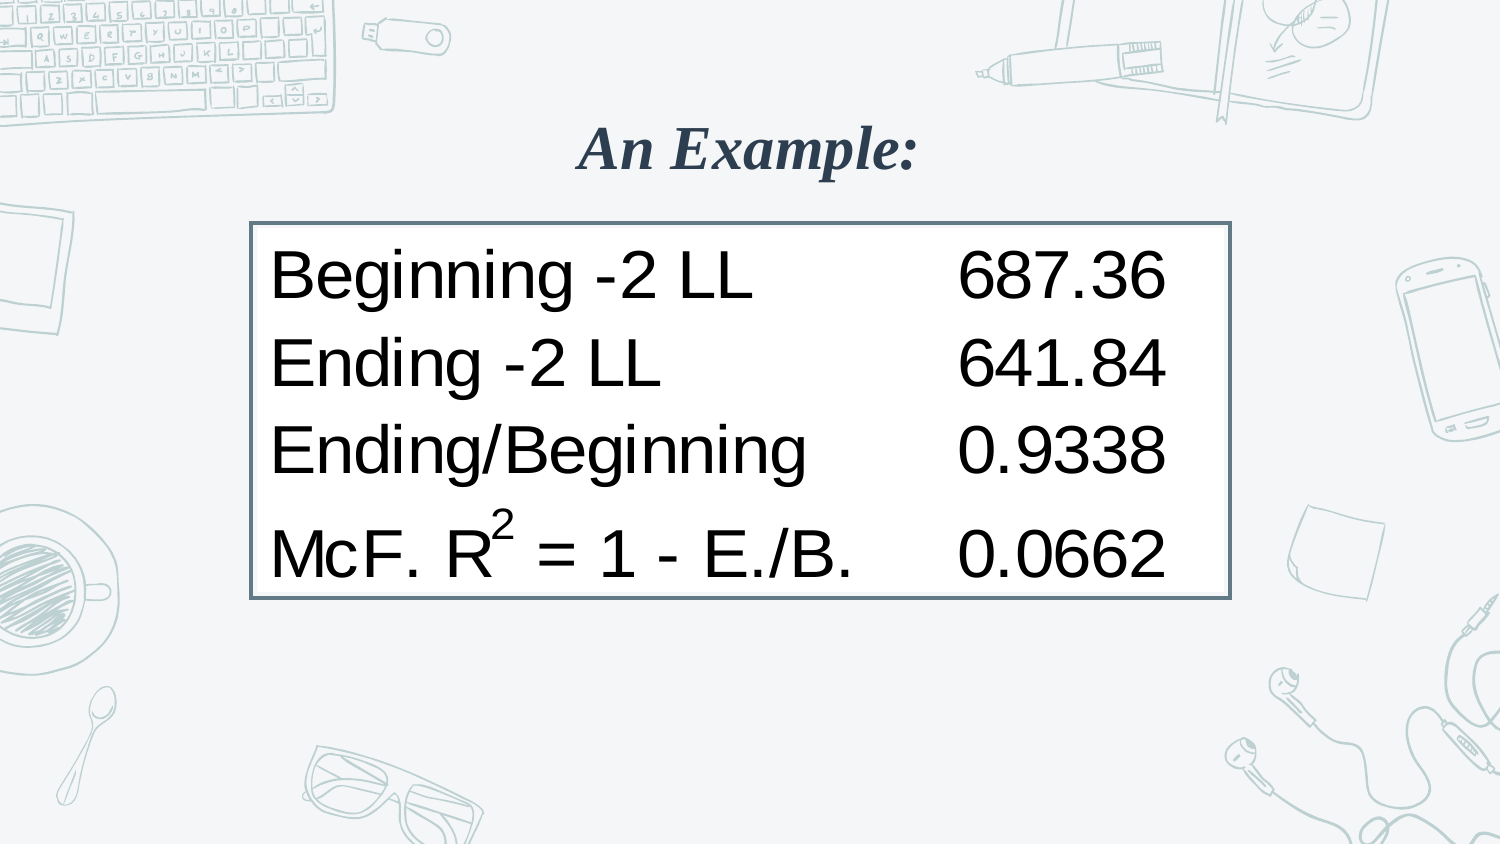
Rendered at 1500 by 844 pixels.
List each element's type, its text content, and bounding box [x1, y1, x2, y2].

title An Example: [271, 56, 1229, 197]
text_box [252, 224, 1229, 597]
